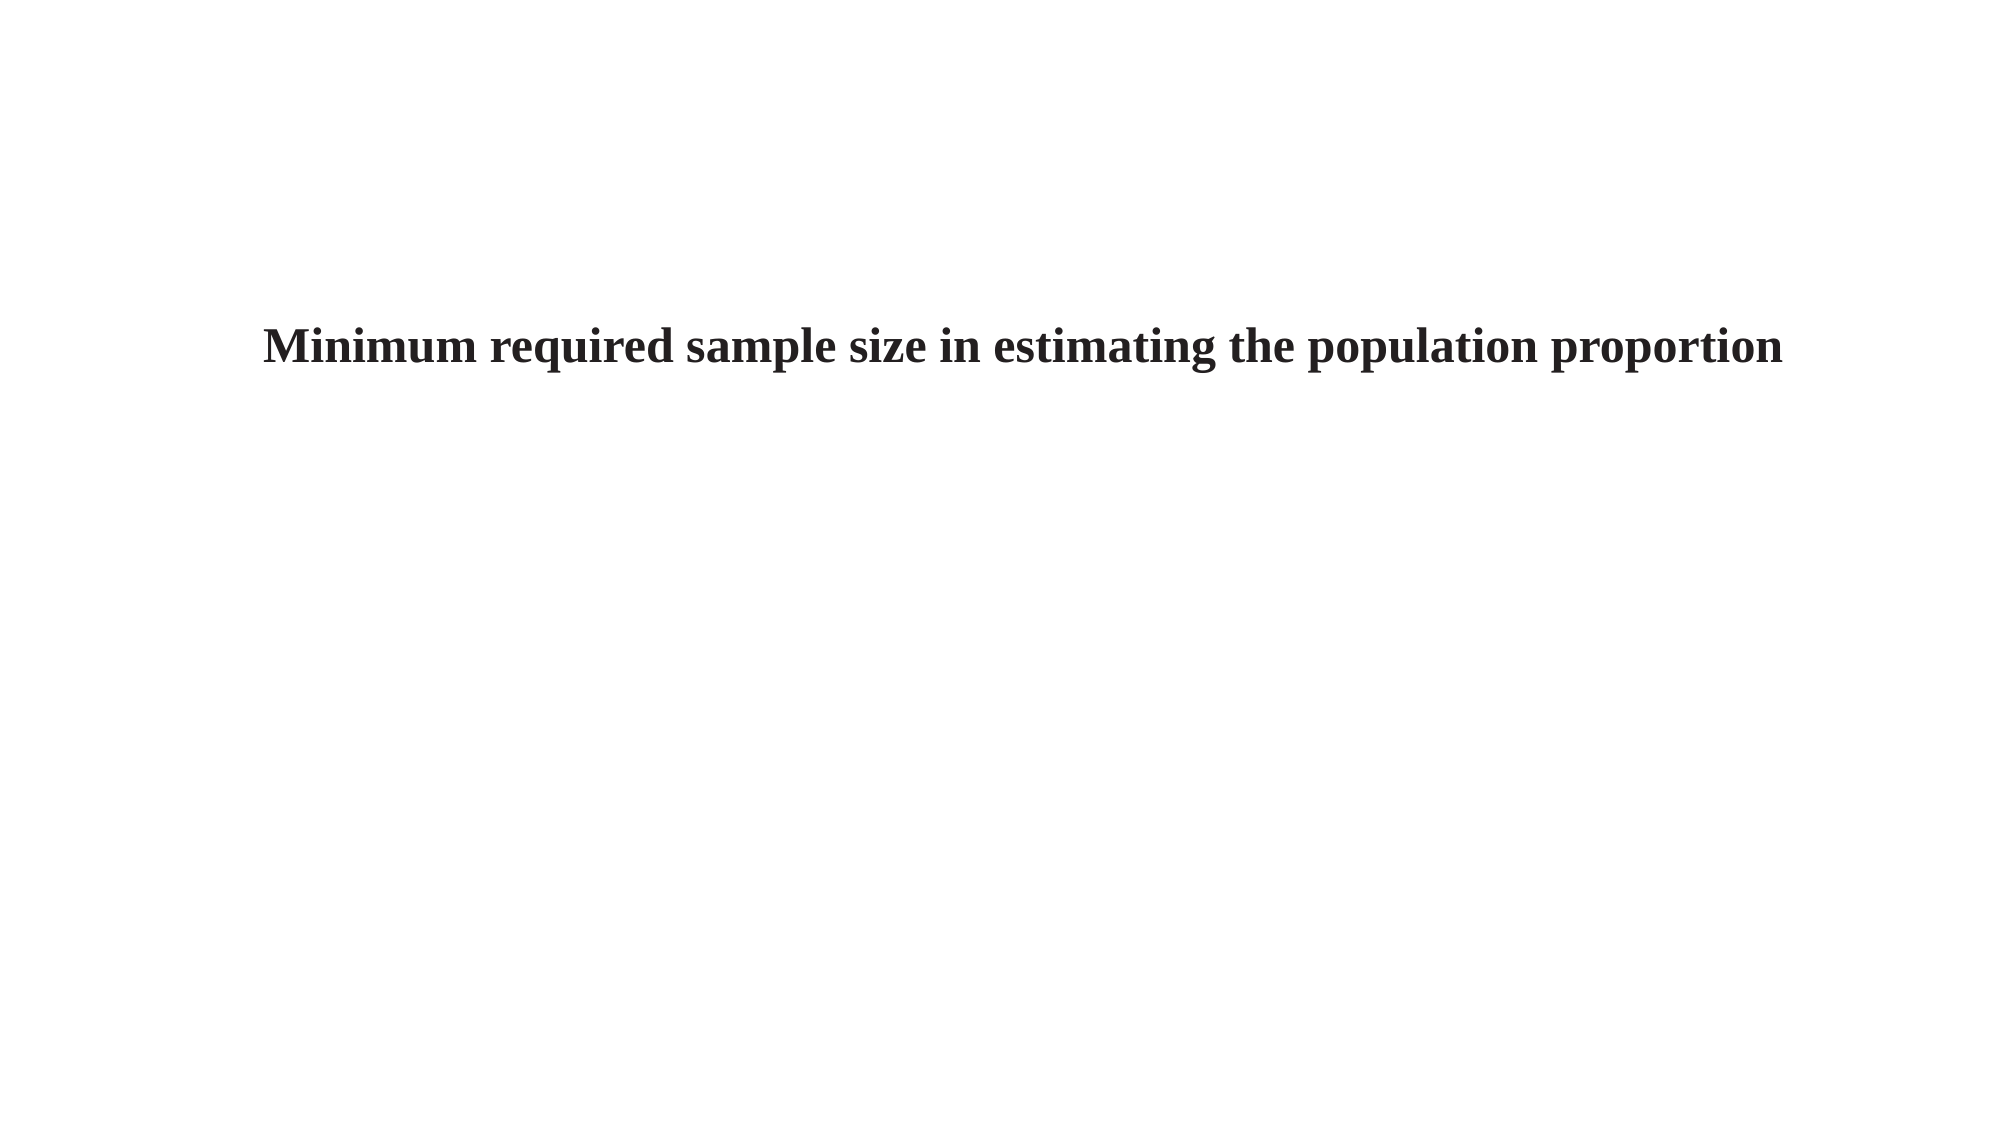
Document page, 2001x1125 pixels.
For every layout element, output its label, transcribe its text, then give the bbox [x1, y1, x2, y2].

text_box Minimum required sample size in estimating the population proportion [248, 305, 1981, 381]
